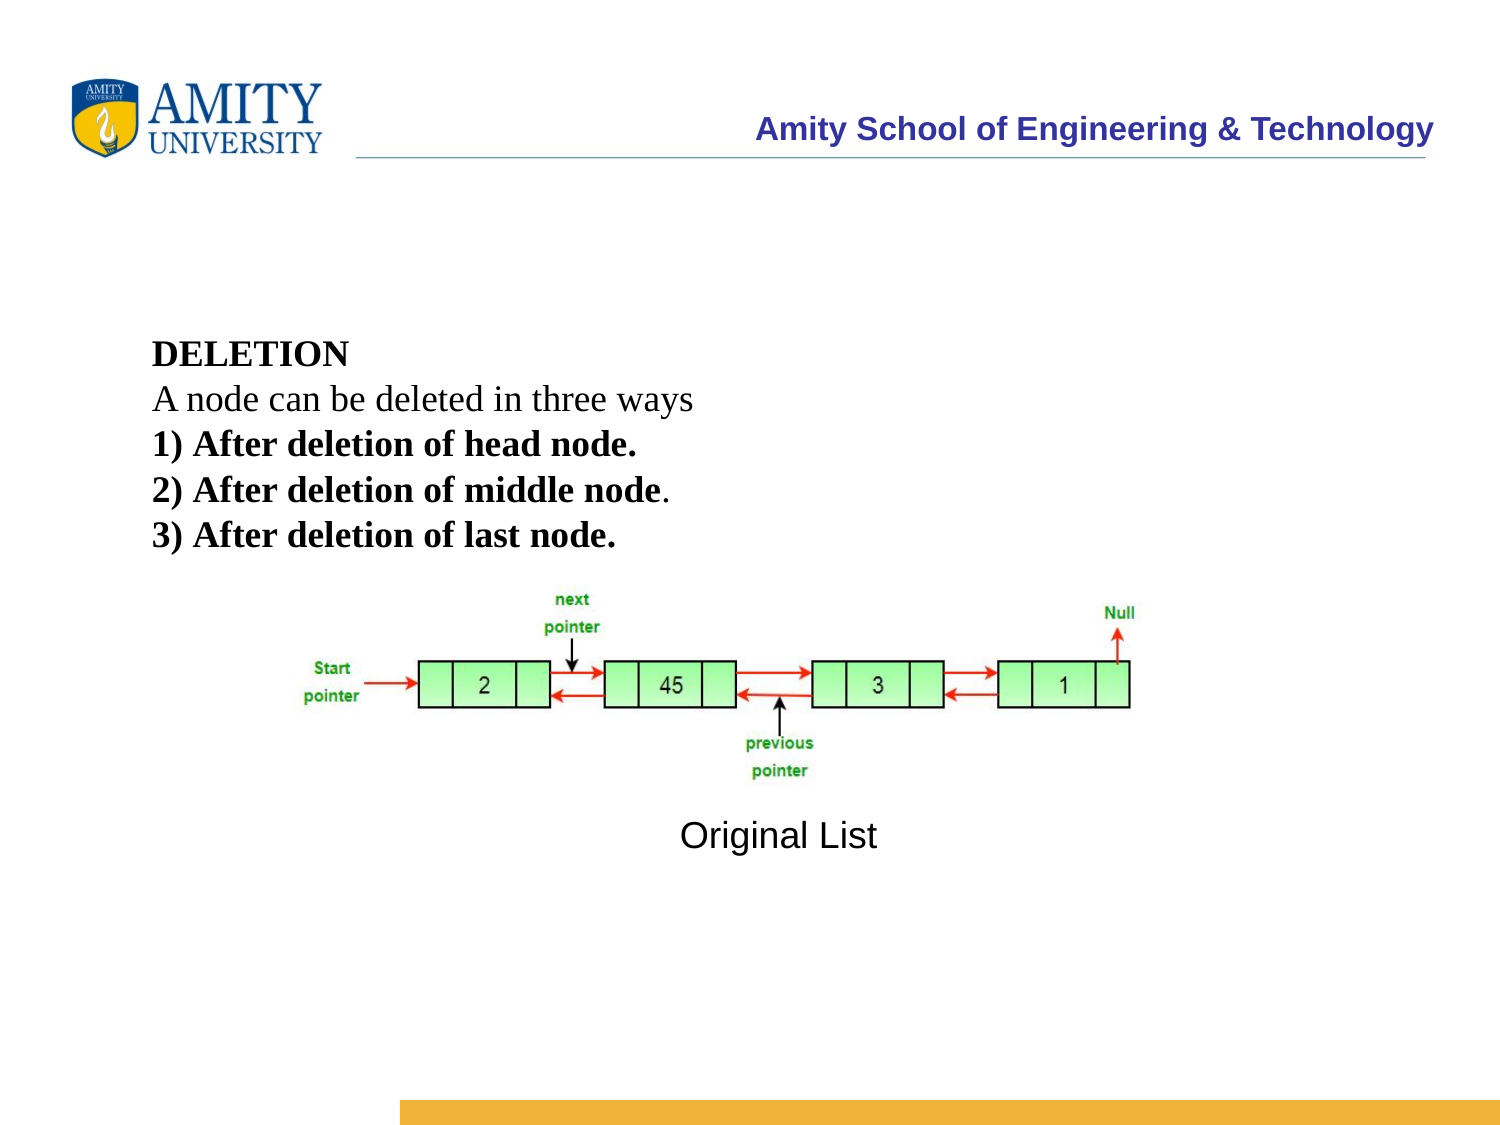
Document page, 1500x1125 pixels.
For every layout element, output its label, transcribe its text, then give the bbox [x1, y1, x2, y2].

text_box DELETION A node can be deleted in three ways 1) After deletion of head node. 2) After deletion of middle node. 3) After deletion of last node. [135, 321, 886, 563]
picture [291, 566, 1170, 804]
picture [0, 0, 1500, 188]
text_box Original List [665, 804, 893, 864]
